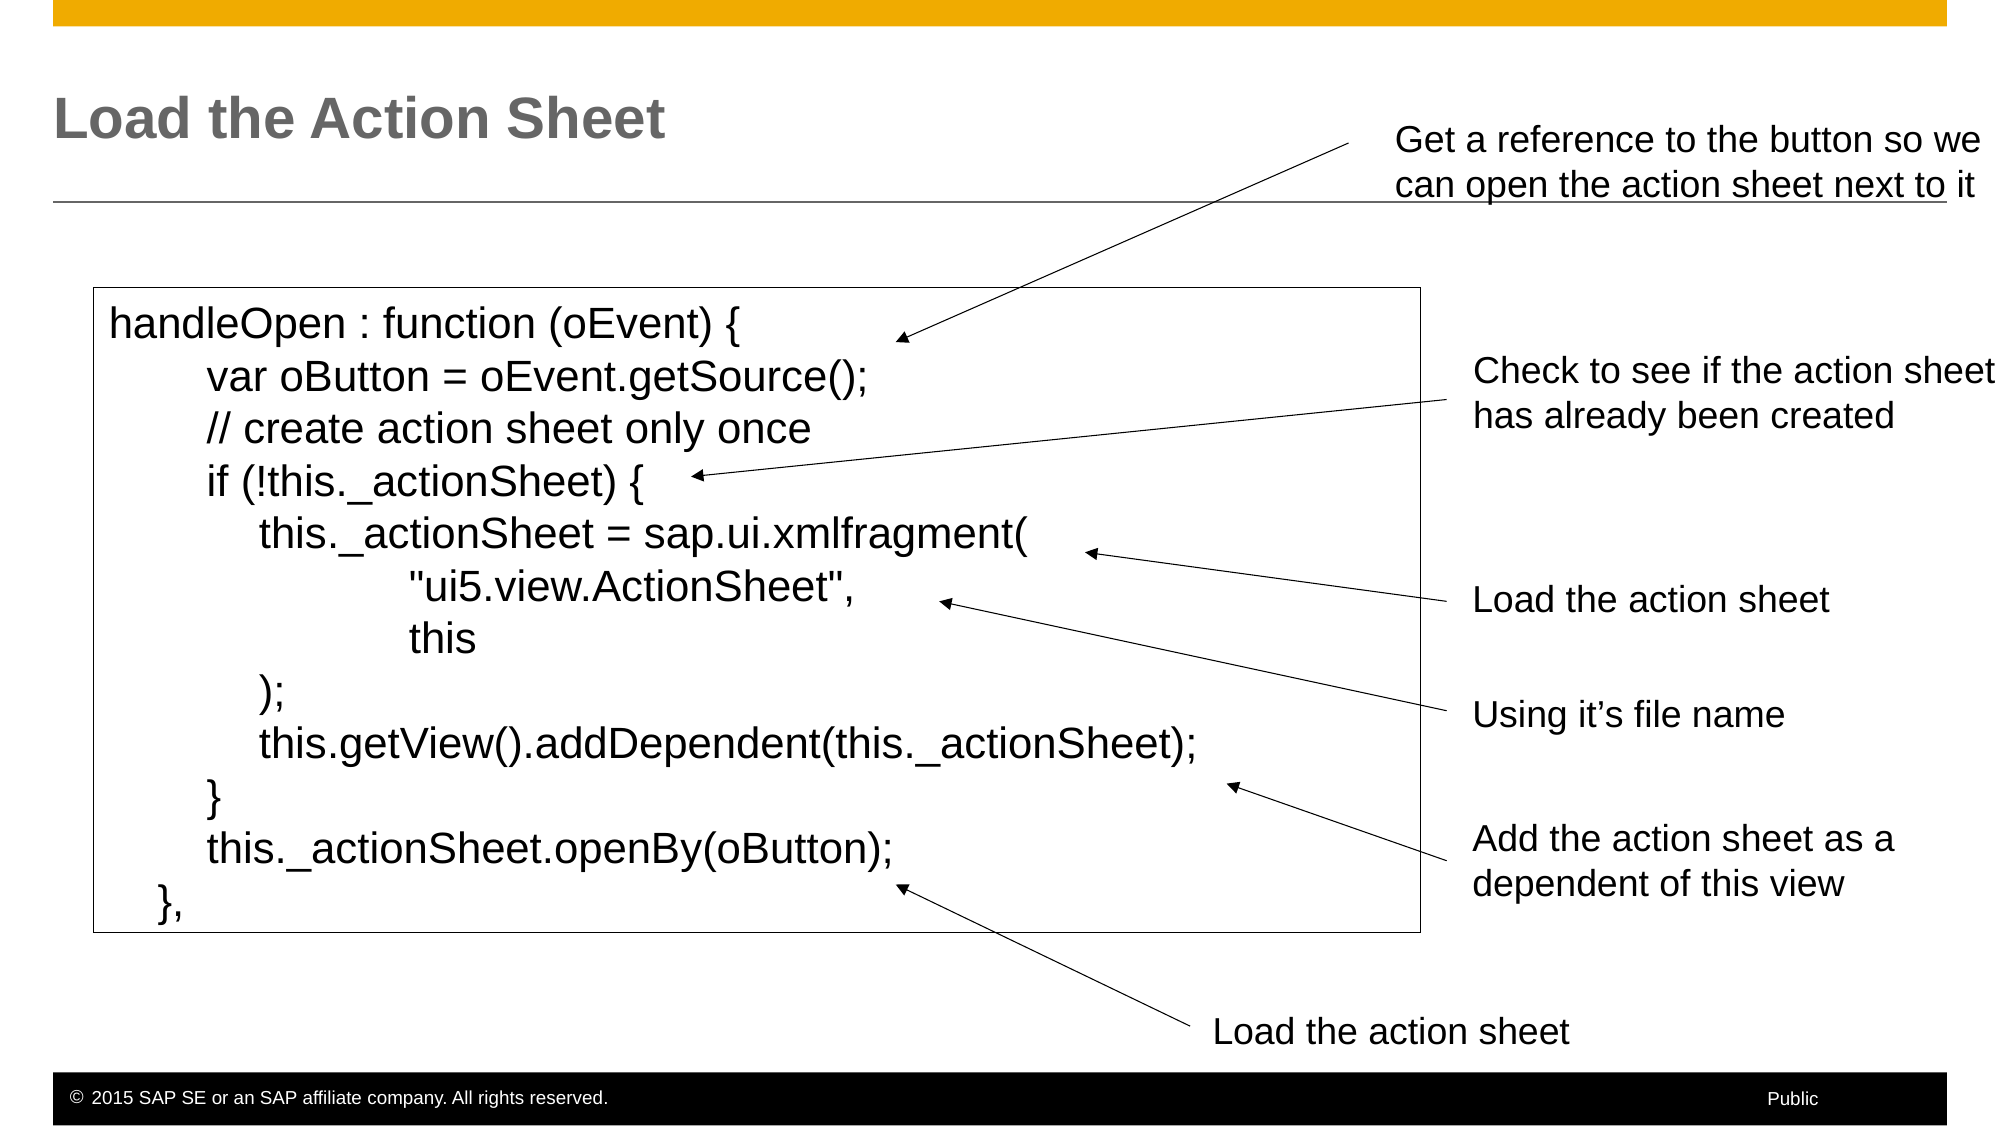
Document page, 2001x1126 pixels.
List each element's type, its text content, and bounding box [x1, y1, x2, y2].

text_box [690, 399, 1447, 477]
text_box handleOpen : function (oEvent) { var oButton = oEvent.getSource(); // create action sheet only once if (!this._actionSheet) { this._actionSheet = sap.ui.xmlfragment( "ui5.view.ActionSheet", this ); this.getView().addDependent(this._actionSheet); } this._actionSheet.openBy(oButton); }, [93, 287, 1421, 933]
text_box Check to see if the action sheet has already been created [1473, 346, 1996, 437]
text_box Get a reference to the button so we can open the action sheet next to it [1394, 115, 1983, 206]
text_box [1226, 783, 1447, 861]
text_box Load the action sheet Using it’s file name [1472, 574, 1831, 735]
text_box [938, 601, 1447, 711]
text_box Add the action sheet as a dependent of this view [1472, 814, 1906, 905]
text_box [895, 142, 1349, 343]
text_box Load the action sheet [1212, 1006, 1974, 1052]
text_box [895, 884, 1191, 1027]
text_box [1084, 552, 1447, 601]
title Load the Action Sheet [53, 53, 1947, 178]
